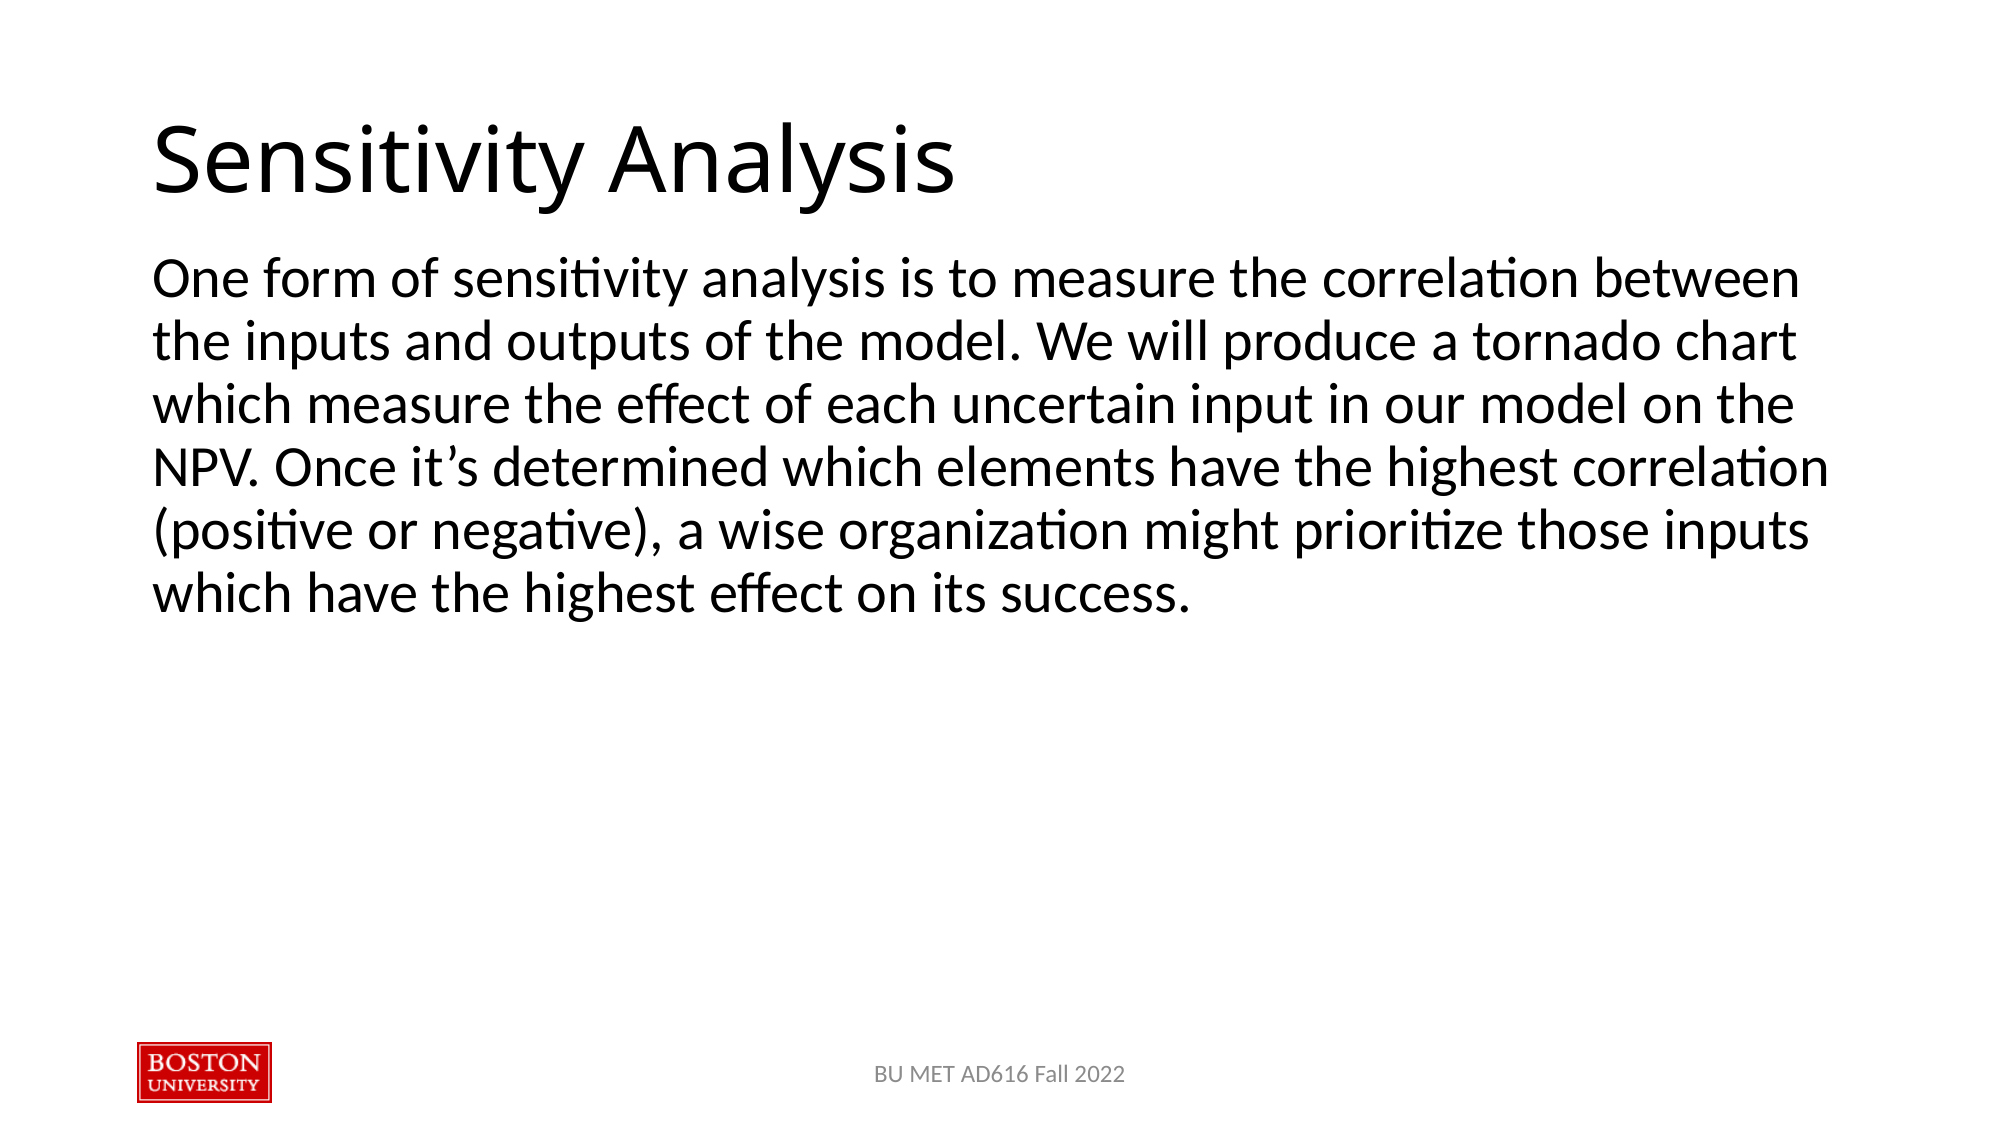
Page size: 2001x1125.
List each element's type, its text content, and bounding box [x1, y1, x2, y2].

picture [137, 1042, 272, 1103]
footer BU MET AD616 Fall 2022 [662, 1042, 1338, 1103]
title Sensitivity Analysis [137, 59, 1863, 240]
list One form of sensitivity analysis is to measure the correlation between the inputs and outputs of the model. We will produce a tornado chart which measure the effect of each uncertain input in our model on the NPV. Once it’s determined which elements have the highest correlation (positive or negative), a wise organization might prioritize those inputs which have the highest effect on its success. [137, 240, 1863, 780]
